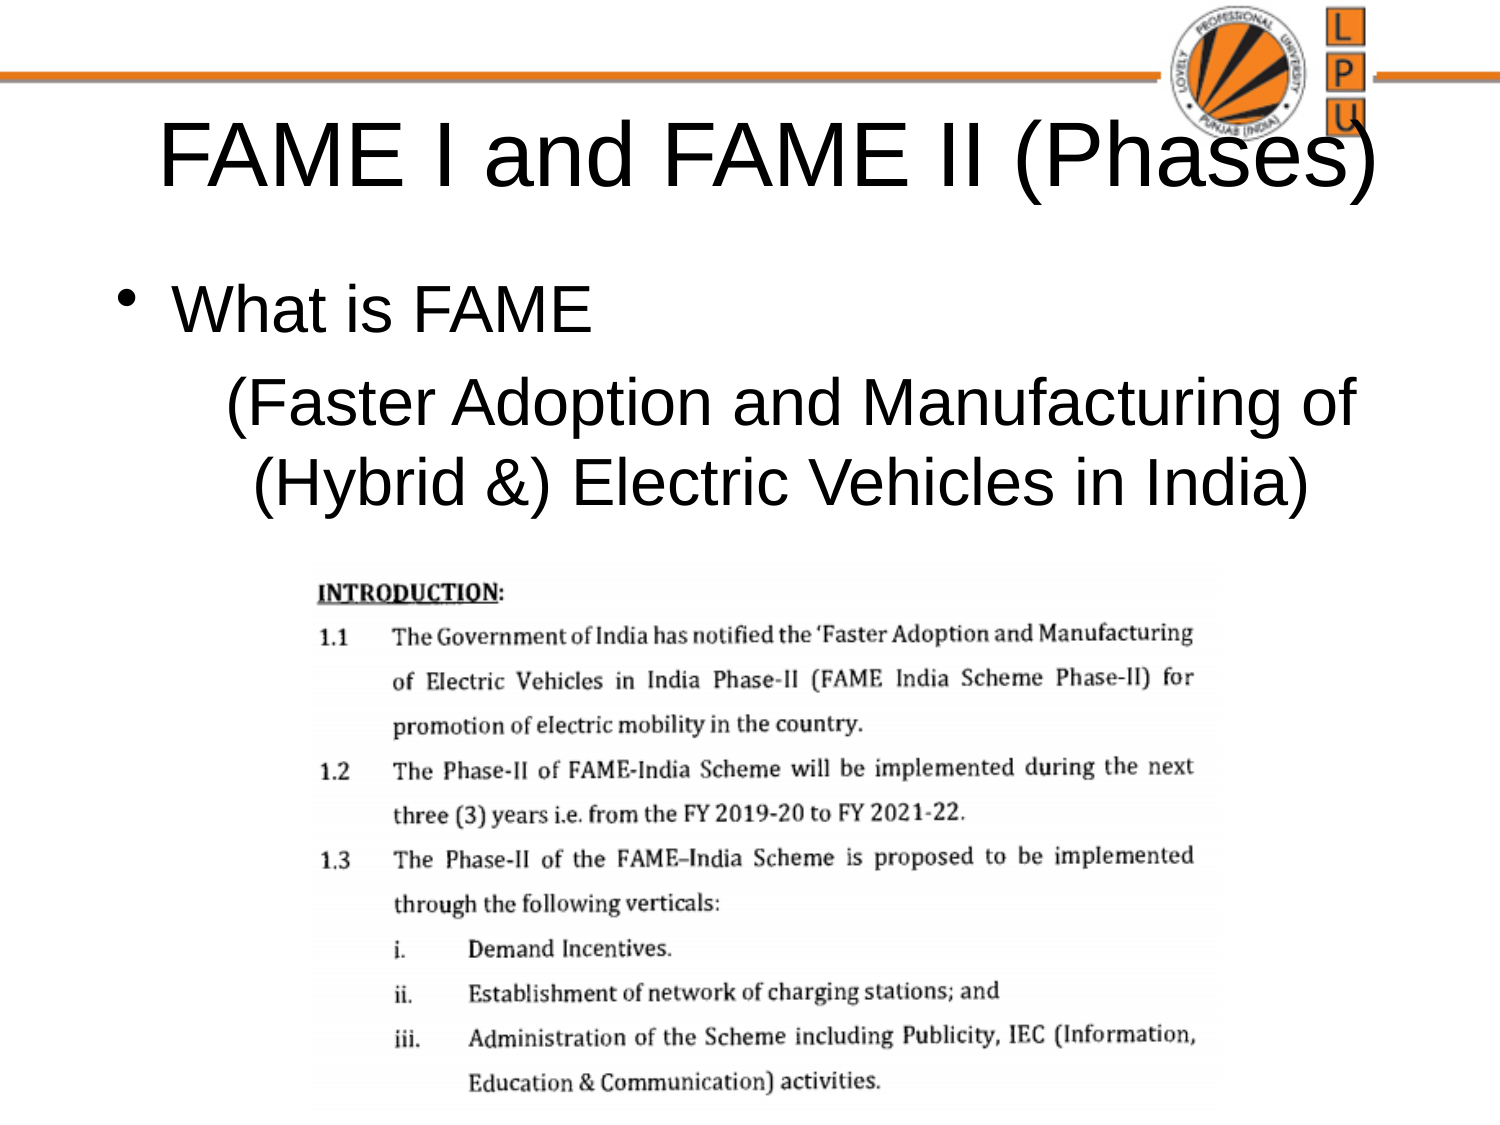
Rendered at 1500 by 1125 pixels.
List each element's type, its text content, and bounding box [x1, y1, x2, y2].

list What is FAME (Faster Adoption and Manufacturing of (Hybrid &) Electric Vehicles in India) [100, 257, 1484, 388]
picture [0, 0, 1500, 1125]
title FAME I and FAME II (Phases) [100, 88, 1439, 212]
